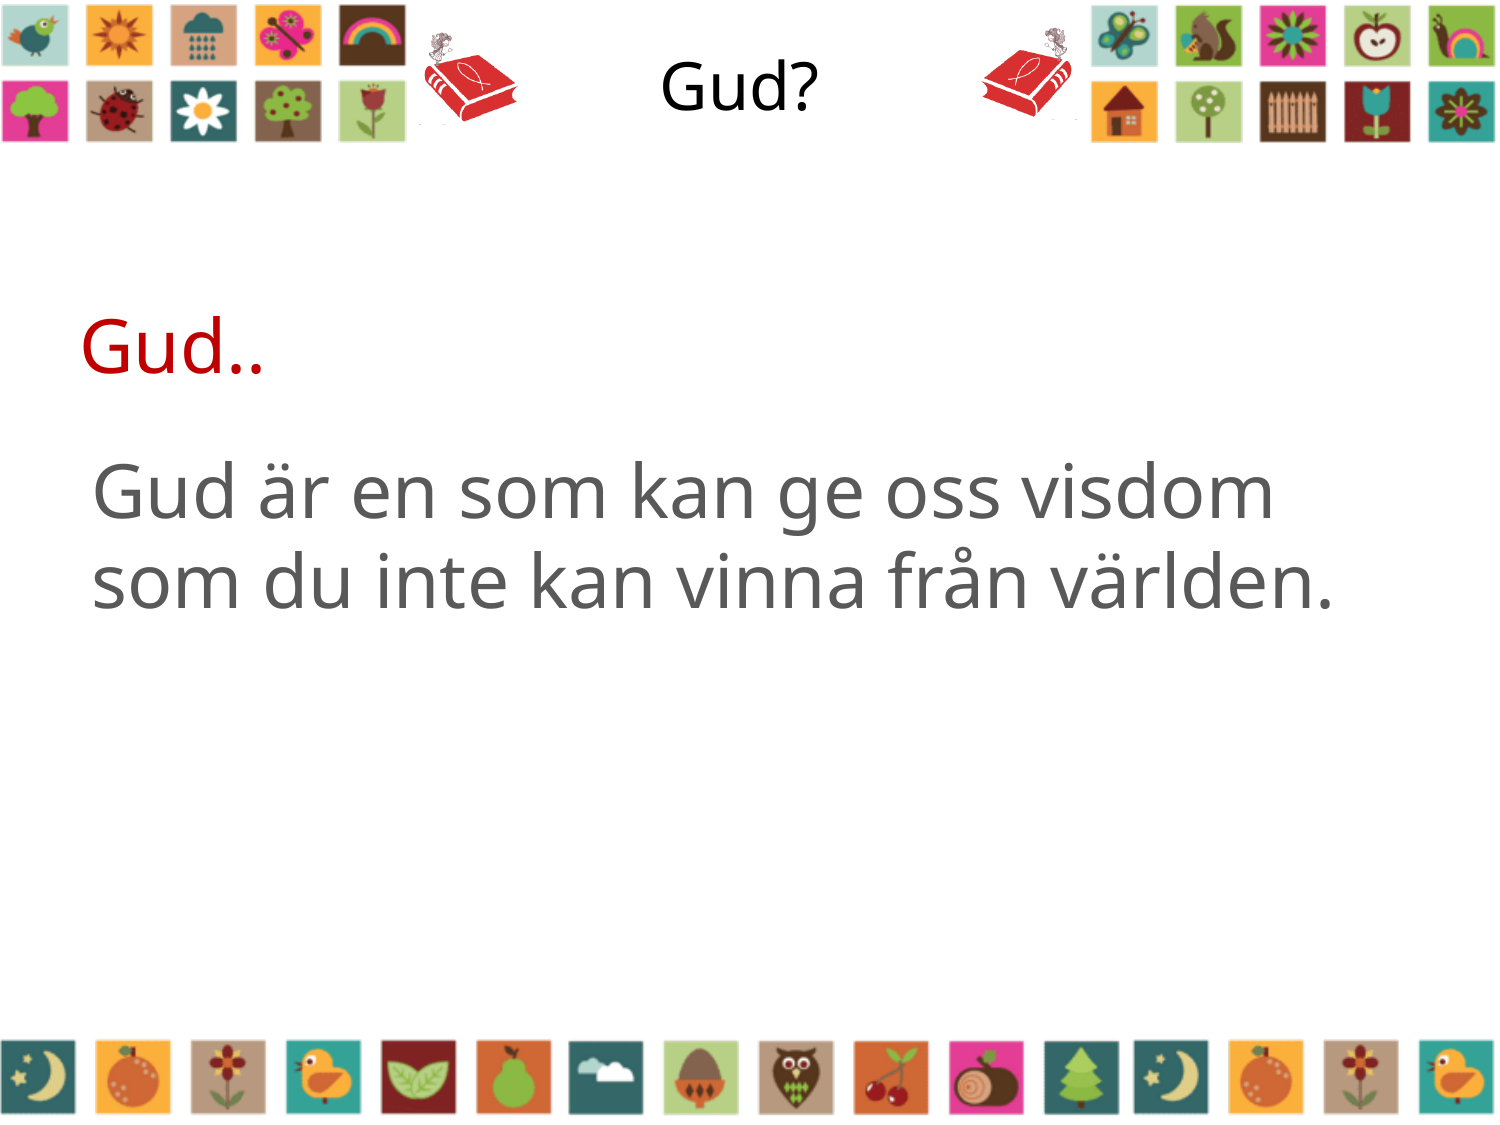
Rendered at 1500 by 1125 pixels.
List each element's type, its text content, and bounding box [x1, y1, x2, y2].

text_box Gud är en som kan ge oss visdom som du inte kan vinna från världen. [76, 436, 1424, 632]
text_box Gud.. [64, 290, 1412, 396]
picture [0, 3, 550, 150]
text_box Gud? [551, 36, 1078, 131]
picture [950, 3, 1500, 150]
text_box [0, 1028, 1500, 1118]
